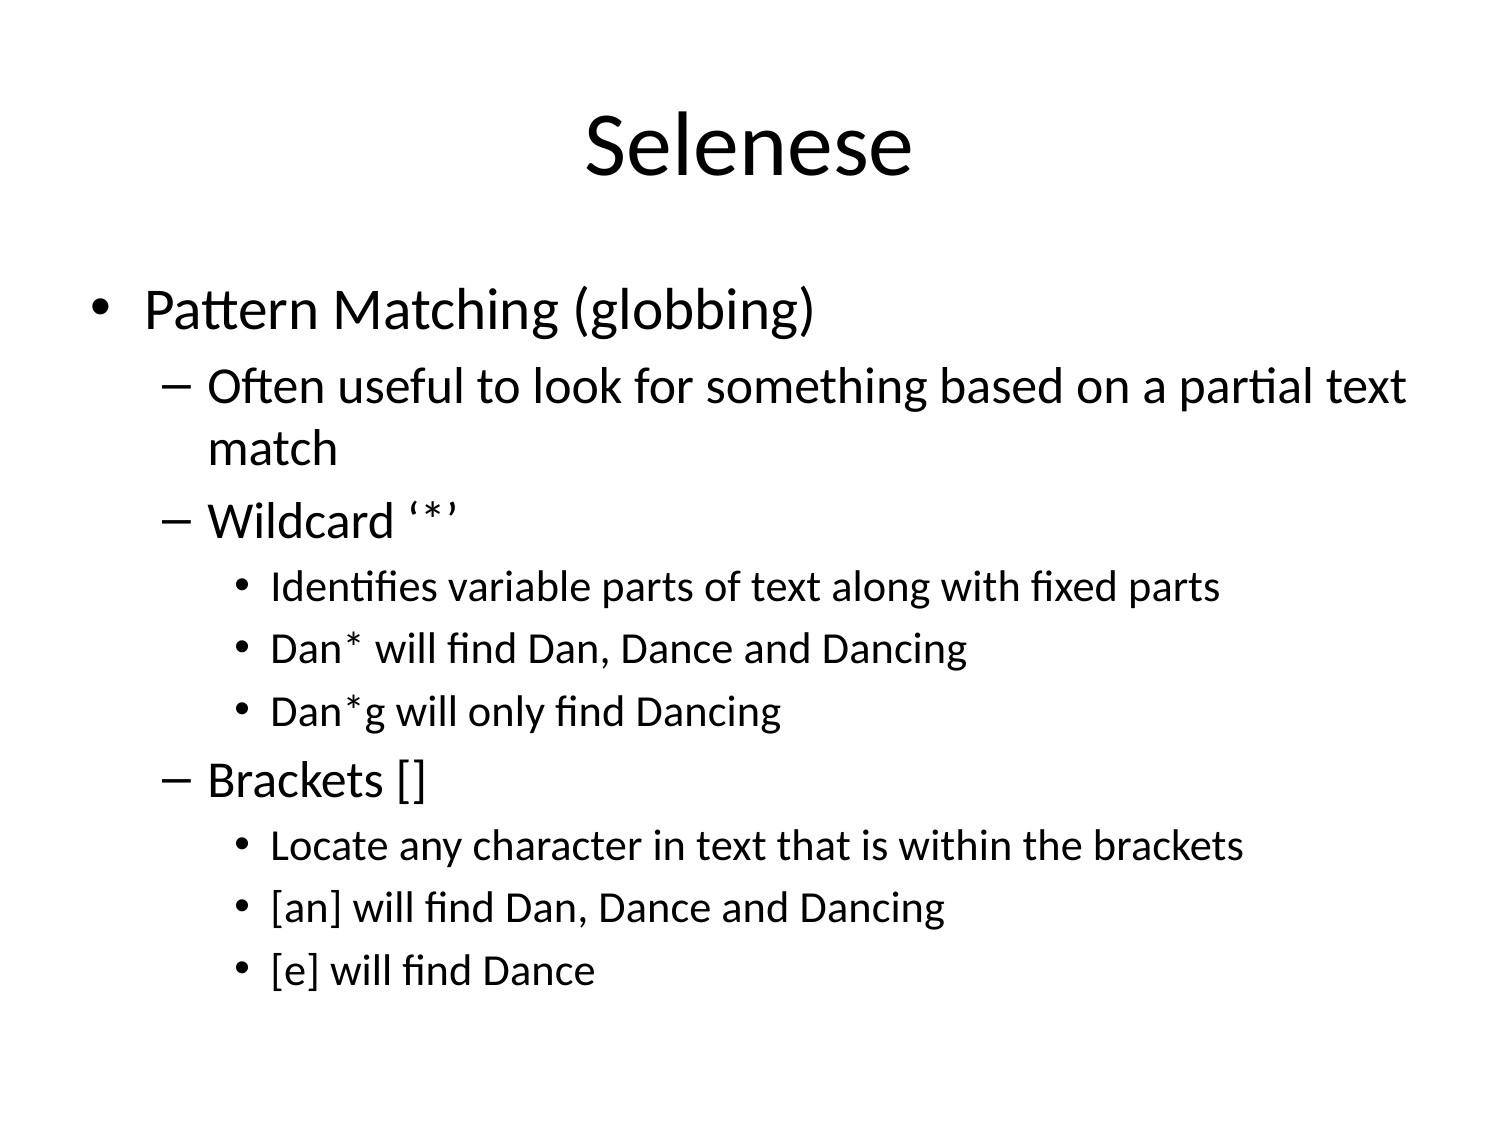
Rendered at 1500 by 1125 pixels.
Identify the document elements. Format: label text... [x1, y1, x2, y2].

list Pattern Matching (globbing) Often useful to look for something based on a partial text match Wildcard ‘*’ Identifies variable parts of text along with fixed parts Dan* will find Dan, Dance and Dancing Dan*g will only find Dancing Brackets [] Locate any character in text that is within the brackets [an] will find Dan, Dance and Dancing [e] will find Dance [75, 262, 1425, 1005]
title Selenese [75, 45, 1425, 233]
